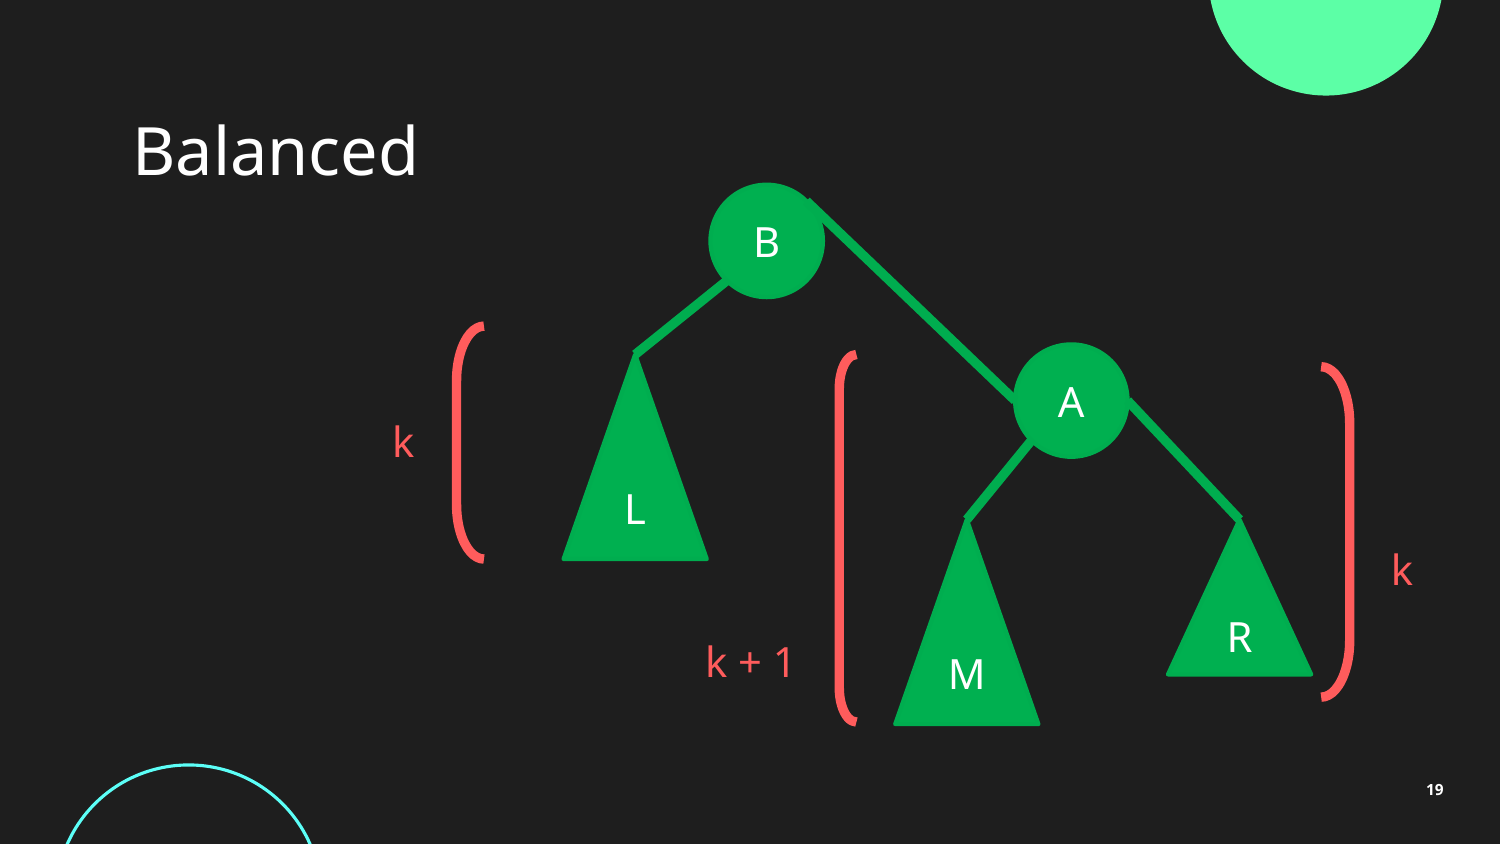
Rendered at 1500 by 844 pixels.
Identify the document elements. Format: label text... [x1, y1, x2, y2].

text_box k + 1 [686, 620, 812, 698]
slide_number 19 [1389, 764, 1480, 816]
text_box B [708, 188, 808, 300]
text_box A [1013, 342, 1130, 459]
text_box [1321, 606, 1351, 698]
text_box M [893, 524, 1041, 727]
text_box k [303, 400, 430, 477]
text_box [966, 440, 1032, 520]
text_box [1321, 365, 1351, 529]
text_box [806, 200, 1016, 401]
title Balanced [117, 111, 1383, 188]
text_box k [1302, 529, 1429, 606]
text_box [1127, 400, 1240, 520]
text_box L [561, 359, 709, 562]
text_box R [1166, 522, 1314, 677]
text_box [634, 280, 728, 355]
text_box [455, 325, 485, 560]
text_box [838, 409, 857, 723]
